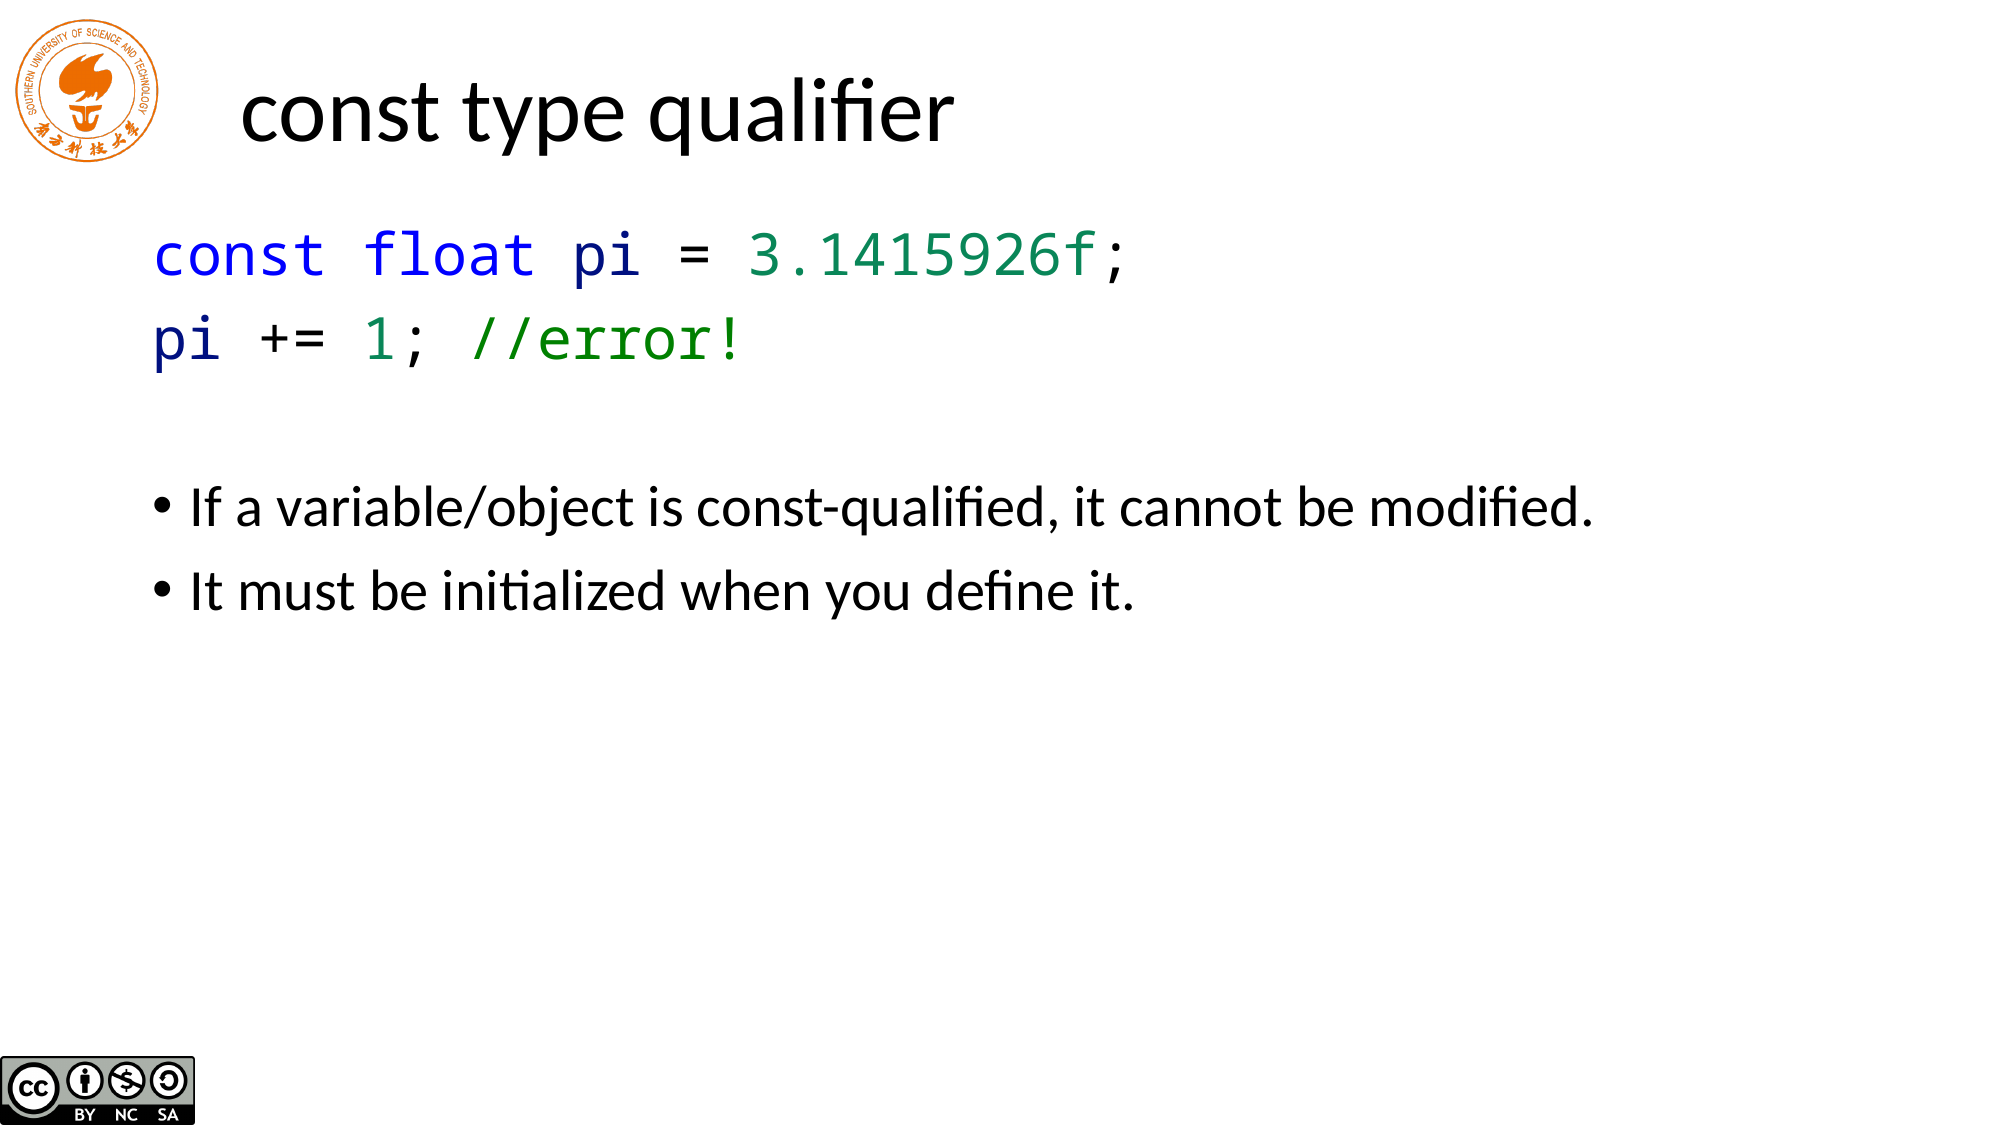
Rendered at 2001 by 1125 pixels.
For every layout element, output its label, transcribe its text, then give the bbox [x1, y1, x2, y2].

list const float pi = 3.1415926f; pi += 1; //error! If a variable/object is const-qualified, it cannot be modified. It must be initialized when you define it. [137, 217, 1951, 1014]
title const type qualifier [225, 43, 1951, 181]
picture [0, 1056, 195, 1125]
picture [10, 0, 170, 166]
